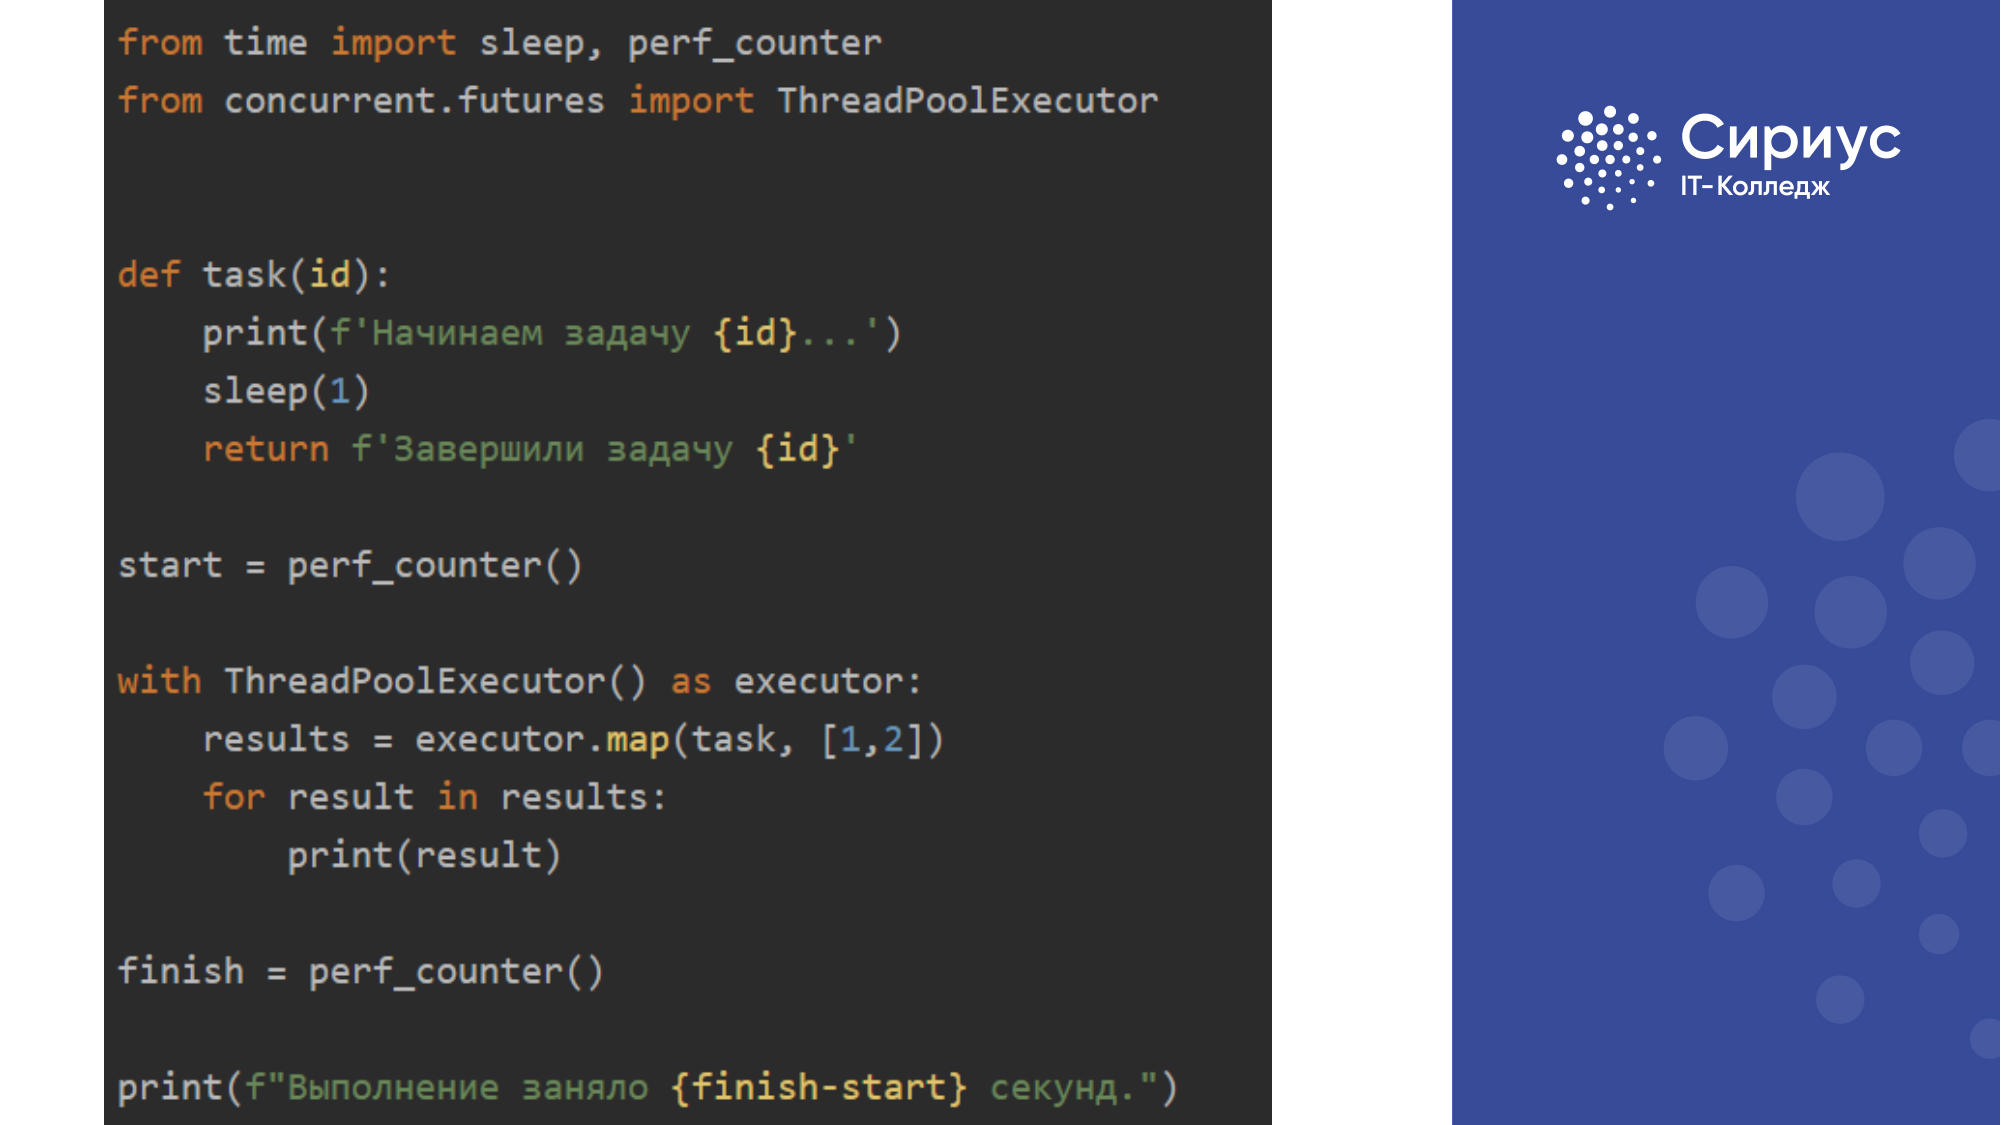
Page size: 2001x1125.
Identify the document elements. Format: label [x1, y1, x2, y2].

list [1273, 0, 2000, 1125]
list [0, 0, 104, 1125]
picture [104, 0, 1273, 1125]
